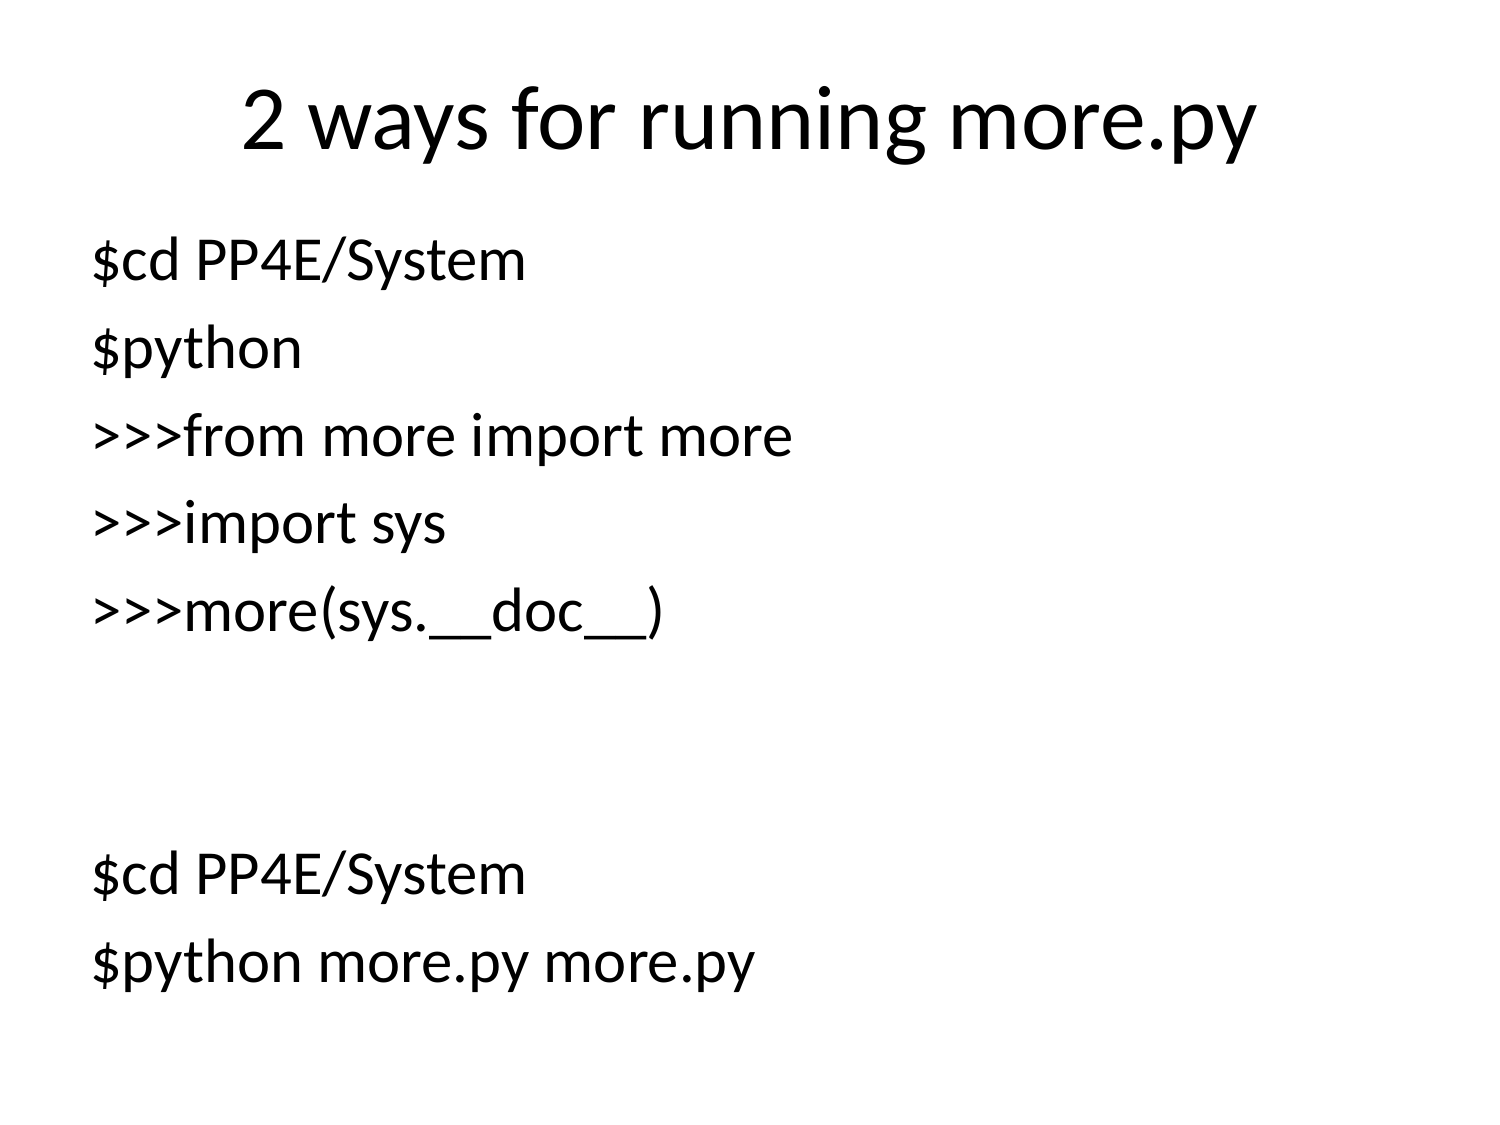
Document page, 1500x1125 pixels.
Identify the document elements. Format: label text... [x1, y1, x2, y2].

title 2 ways for running more.py [75, 45, 1425, 182]
list $cd PP4E/System $python >>>from more import more >>>import sys >>>more(sys.__doc__) $cd PP4E/System $python more.py more.py [75, 210, 1425, 1005]
